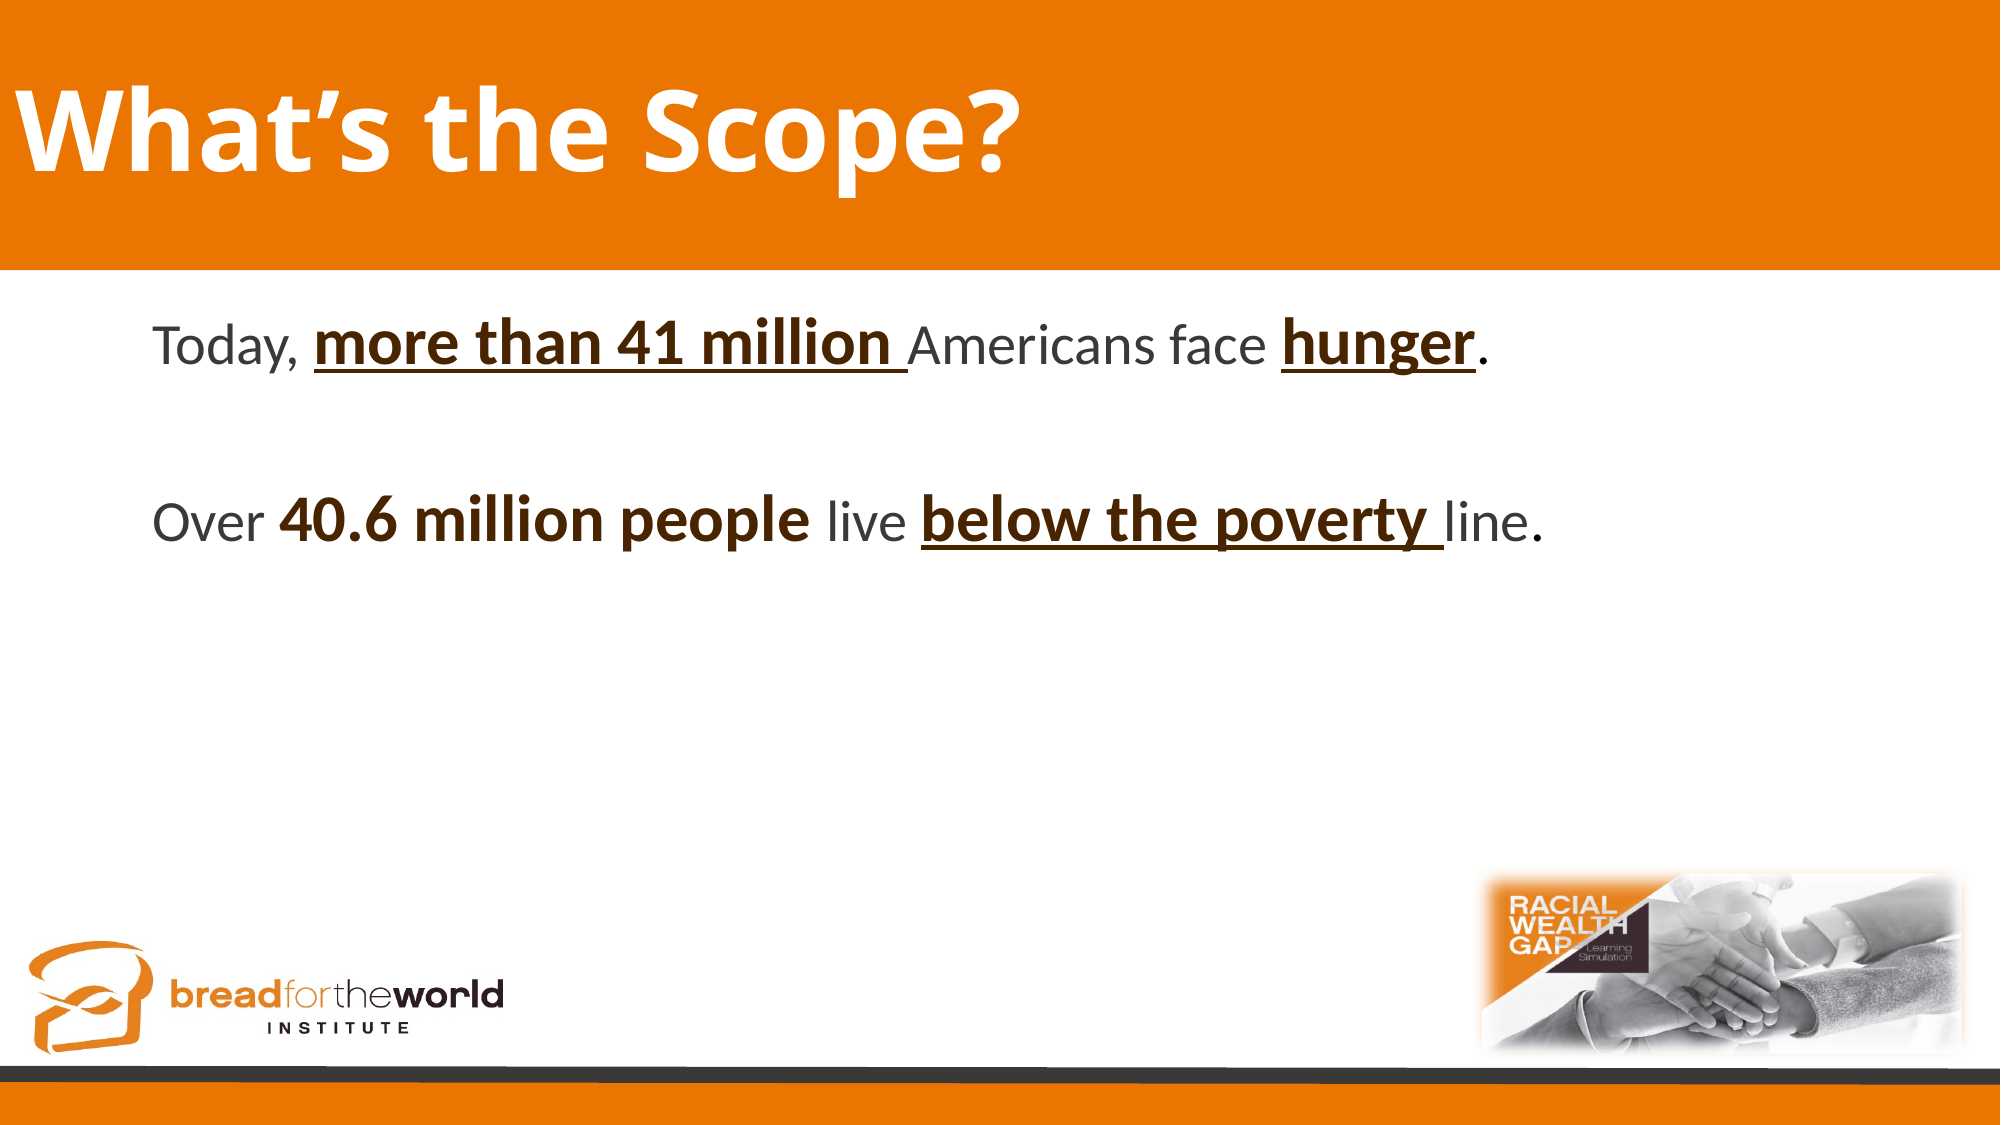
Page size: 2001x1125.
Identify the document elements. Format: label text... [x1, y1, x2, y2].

picture [29, 941, 503, 1055]
list Today, more than 41 million Americans face hunger. Over 40.6 million people live below the poverty line. [137, 299, 1863, 623]
picture [1501, 894, 1943, 1032]
title What’s the Scope? [0, 0, 2000, 271]
